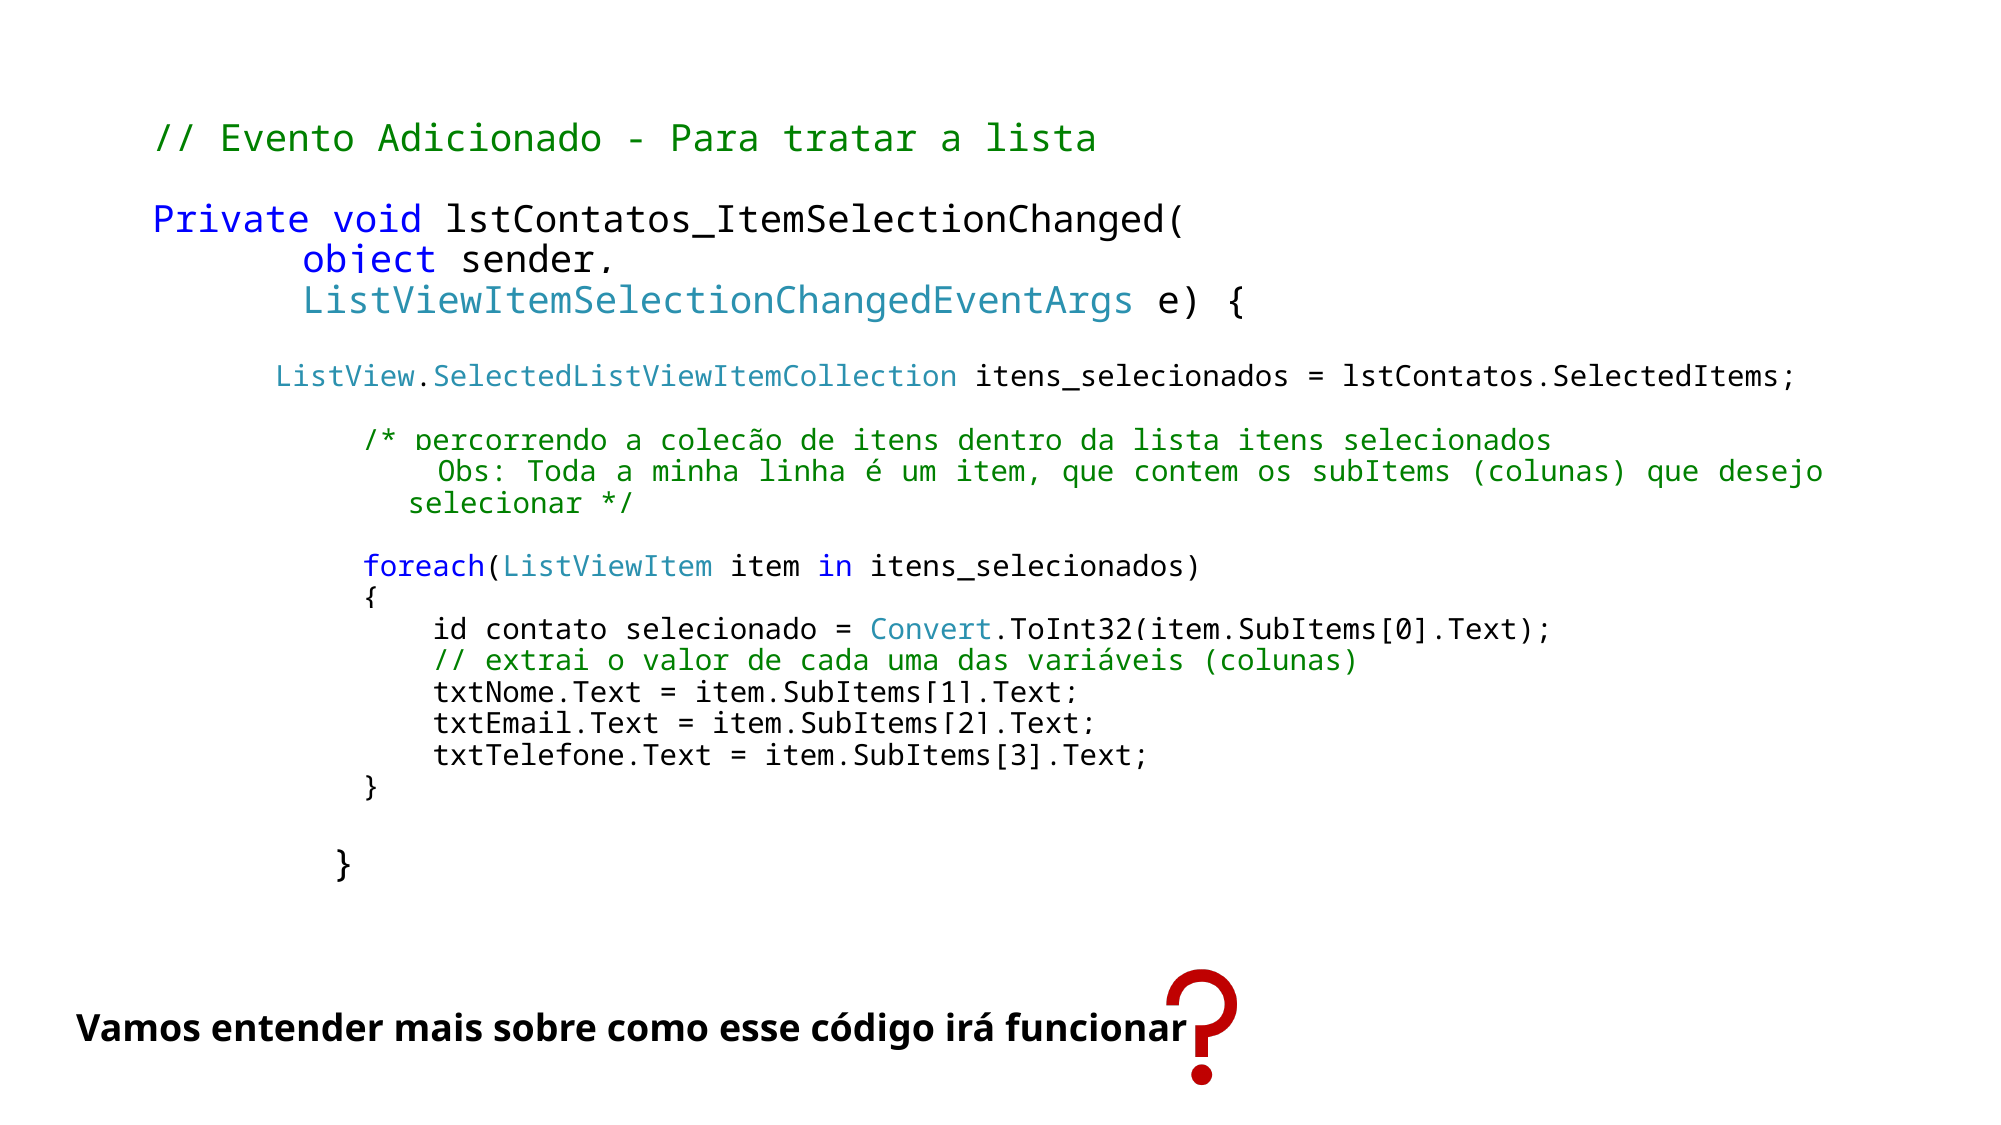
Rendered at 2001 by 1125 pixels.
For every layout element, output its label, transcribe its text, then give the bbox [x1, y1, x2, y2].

list // Evento Adicionado - Para tratar a lista Private void lstContatos_ItemSelectionChanged( object sender, ListViewItemSelectionChangedEventArgs e) { ListView.SelectedListViewItemCollection itens_selecionados = lstContatos.SelectedItems; /* percorrendo a coleção de itens dentro da lista itens_selecionados Obs: Toda a minha linha é um item, que contem os subItems (colunas) que desejo selecionar */ foreach(ListViewItem item in itens_selecionados) { id_contato_selecionado = Convert.ToInt32(item.SubItems[0].Text); // extrai o valor de cada uma das variáveis (colunas) txtNome.Text = item.SubItems[1].Text; txtEmail.Text = item.SubItems[2].Text; txtTelefone.Text = item.SubItems[3].Text; } } [137, 111, 1863, 938]
picture [1126, 951, 1278, 1103]
text_box Vamos entender mais sobre como esse código irá funcionar [61, 996, 1126, 1057]
